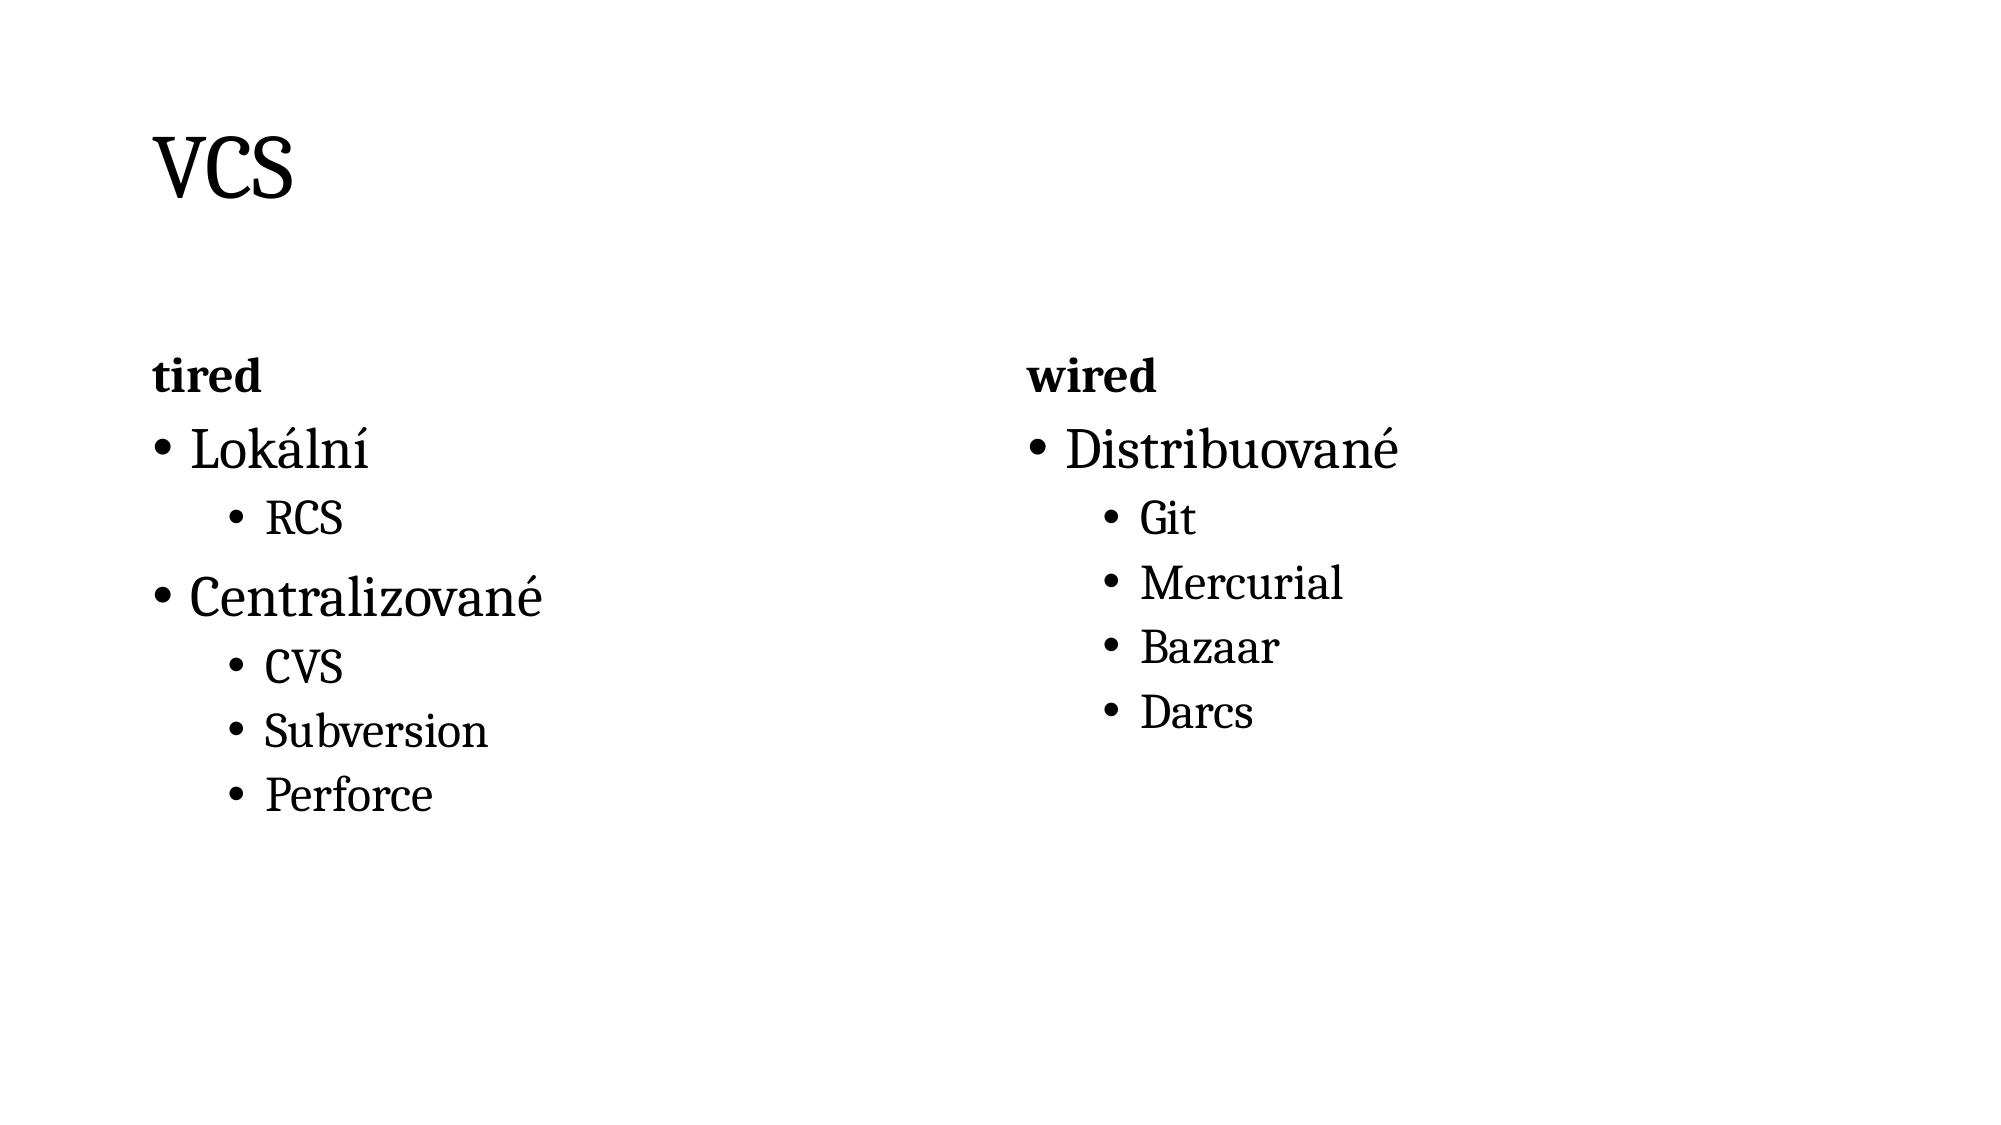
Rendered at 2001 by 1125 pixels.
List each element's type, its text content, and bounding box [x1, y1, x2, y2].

list Lokální RCS Centralizované CVS Subversion Perforce [137, 410, 984, 1016]
list wired [1012, 275, 1863, 410]
title VCS [137, 59, 1863, 278]
list tired [137, 275, 984, 410]
list Distribuované Git Mercurial Bazaar Darcs [1012, 410, 1863, 1016]
